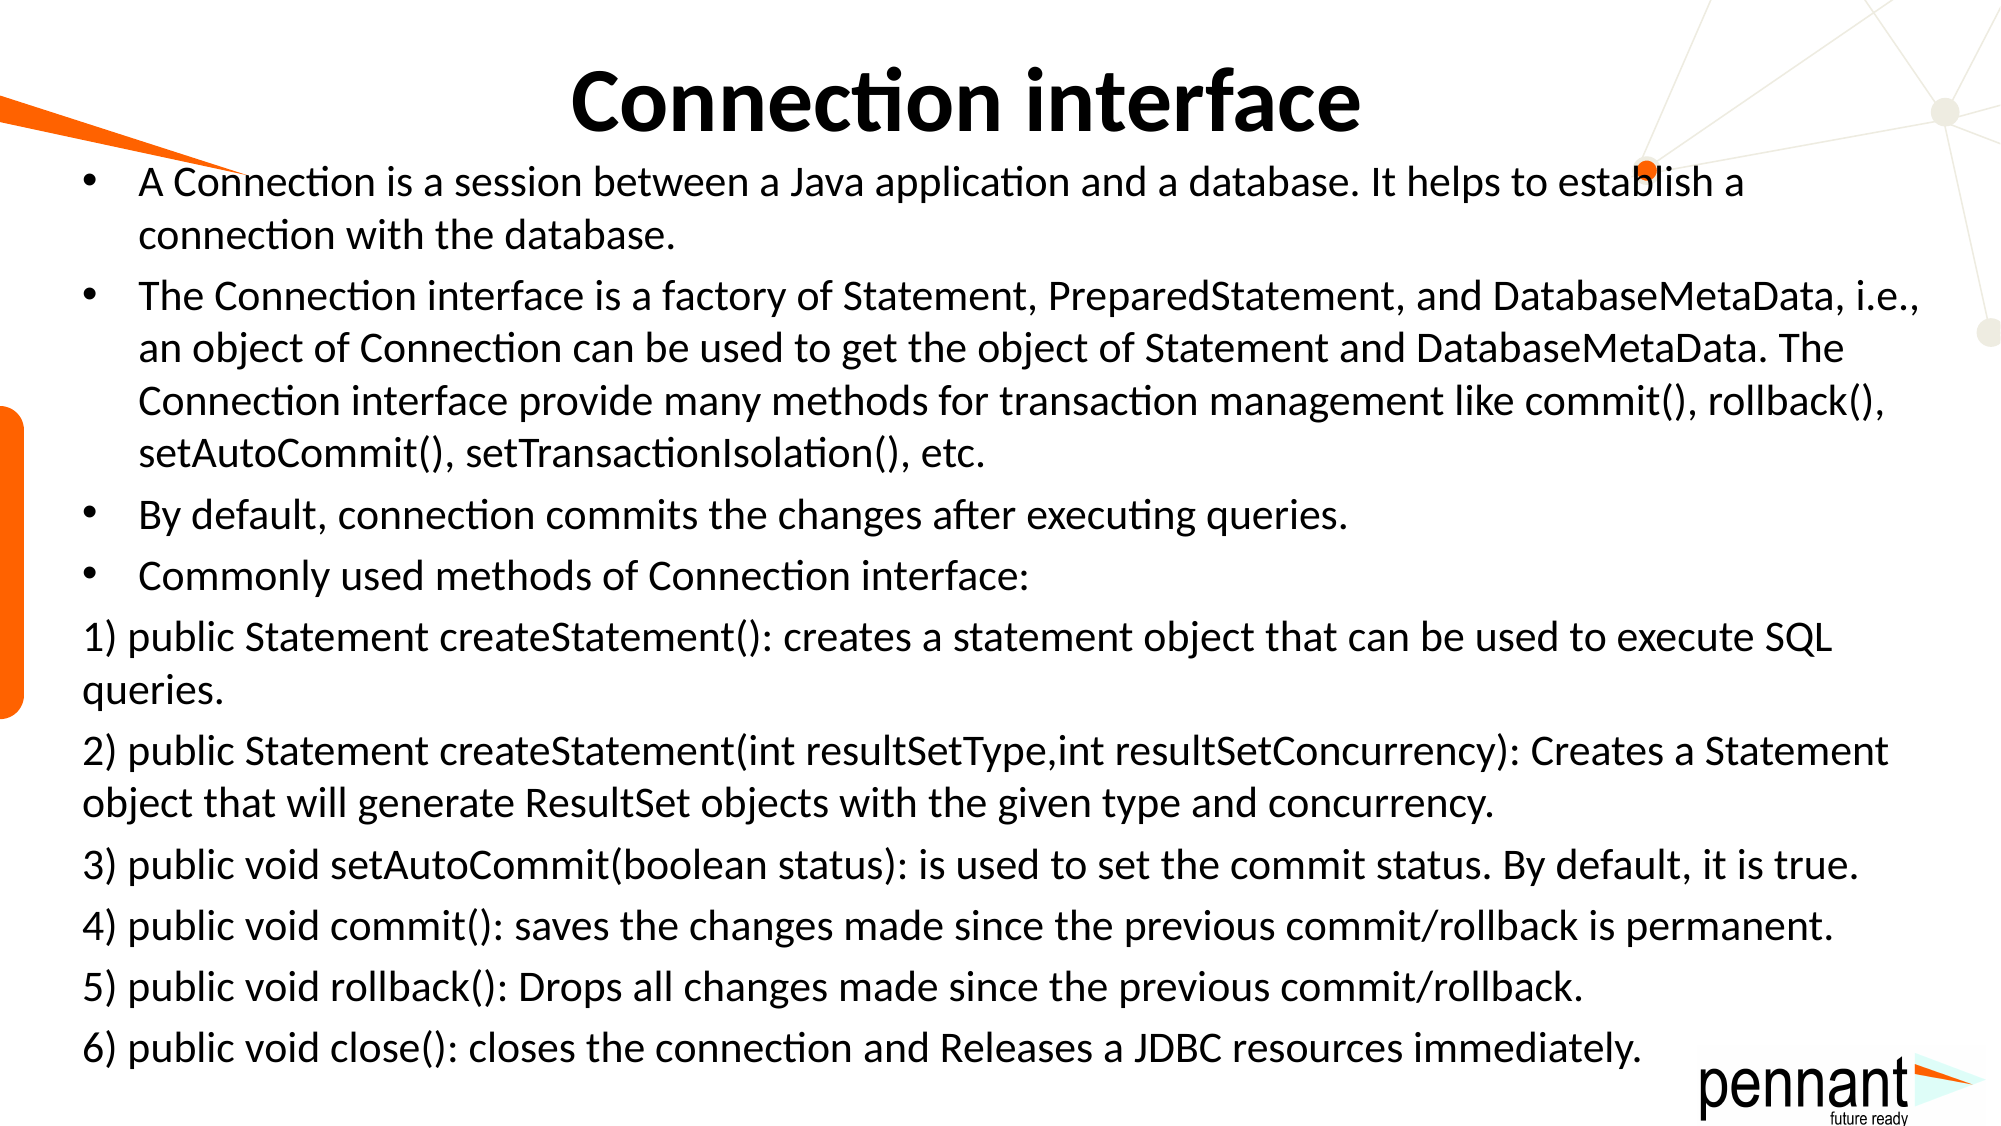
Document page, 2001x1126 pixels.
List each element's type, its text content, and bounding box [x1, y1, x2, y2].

title Connection interface [67, 45, 1868, 145]
list A Connection is a session between a Java application and a database. It helps to establish a connection with the database. The Connection interface is a factory of Statement, PreparedStatement, and DatabaseMetaData, i.e., an object of Connection can be used to get the object of Statement and DatabaseMetaData. The Connection interface provide many methods for transaction management like commit(), rollback(), setAutoCommit(), setTransactionIsolation(), etc. By default, connection commits the changes after executing queries. Commonly used methods of Connection interface: 1) public Statement createStatement(): creates a statement object that can be used to execute SQL queries. 2) public Statement createStatement(int resultSetType,int resultSetConcurrency): Creates a Statement object that will generate ResultSet objects with the given type and concurrency. 3) public void setAutoCommit(boolean status): is used to set the commit status. By default, it is true. 4) public void commit(): saves the changes made since the previous commit/rollback is permanent. 5) public void rollback(): Drops all changes made since the previous commit/rollback. 6) public void close(): closes the connection and Releases a JDBC resources immediately. [67, 145, 1947, 1088]
picture [1697, 1045, 1986, 1126]
